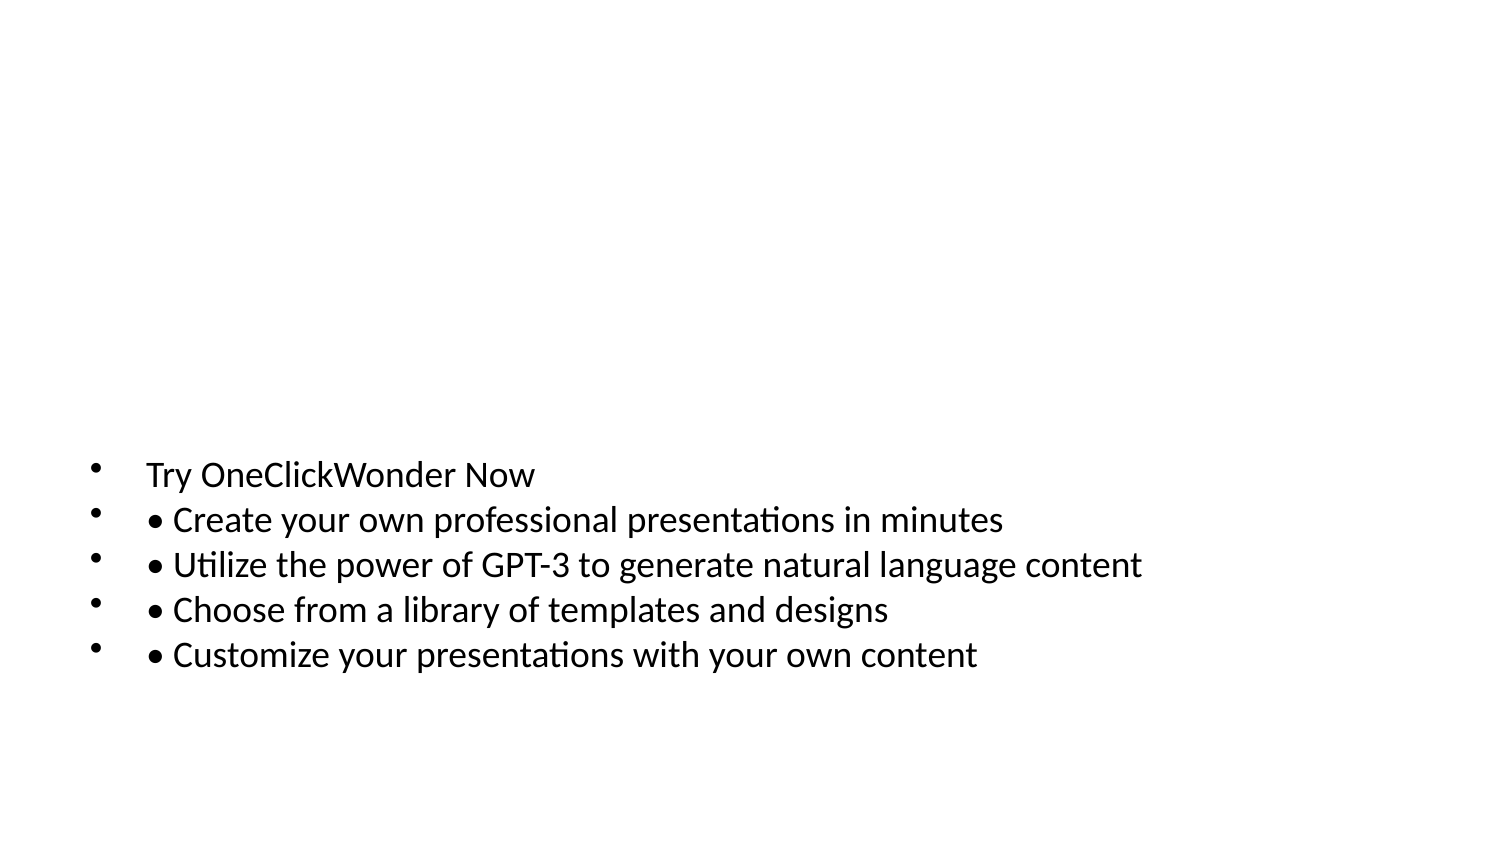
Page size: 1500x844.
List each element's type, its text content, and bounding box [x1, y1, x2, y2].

text_box Try OneClickWonder Now • Create your own professional presentations in minutes • Utilize the power of GPT-3 to generate natural language content • Choose from a library of templates and designs • Customize your presentations with your own content [74, 149, 1425, 844]
